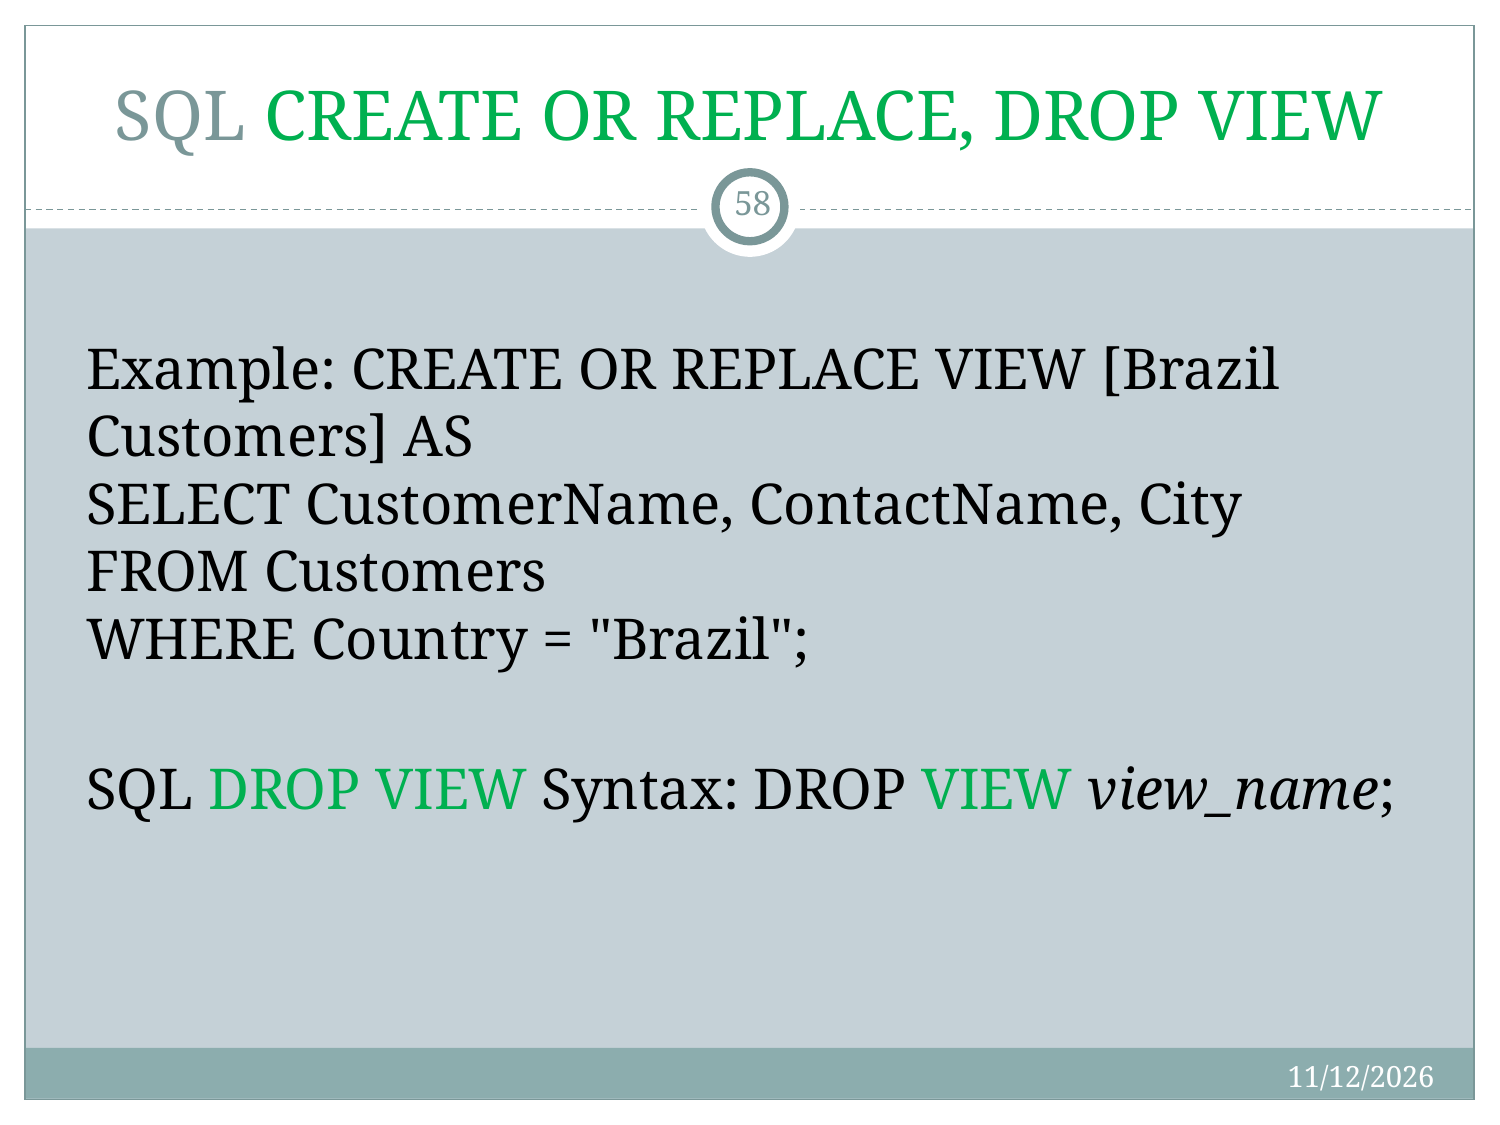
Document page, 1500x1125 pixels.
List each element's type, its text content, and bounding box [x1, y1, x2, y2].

title SQL CREATE OR REPLACE, DROP VIEW [49, 37, 1450, 162]
slide_number 58 [715, 168, 791, 241]
list Example: CREATE OR REPLACE VIEW [Brazil Customers] AS SELECT CustomerName, ContactName, City FROM Customers WHERE Country = "Brazil"; SQL DROP VIEW Syntax: DROP VIEW view_name; [49, 250, 1445, 1001]
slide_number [950, 1050, 1450, 1111]
